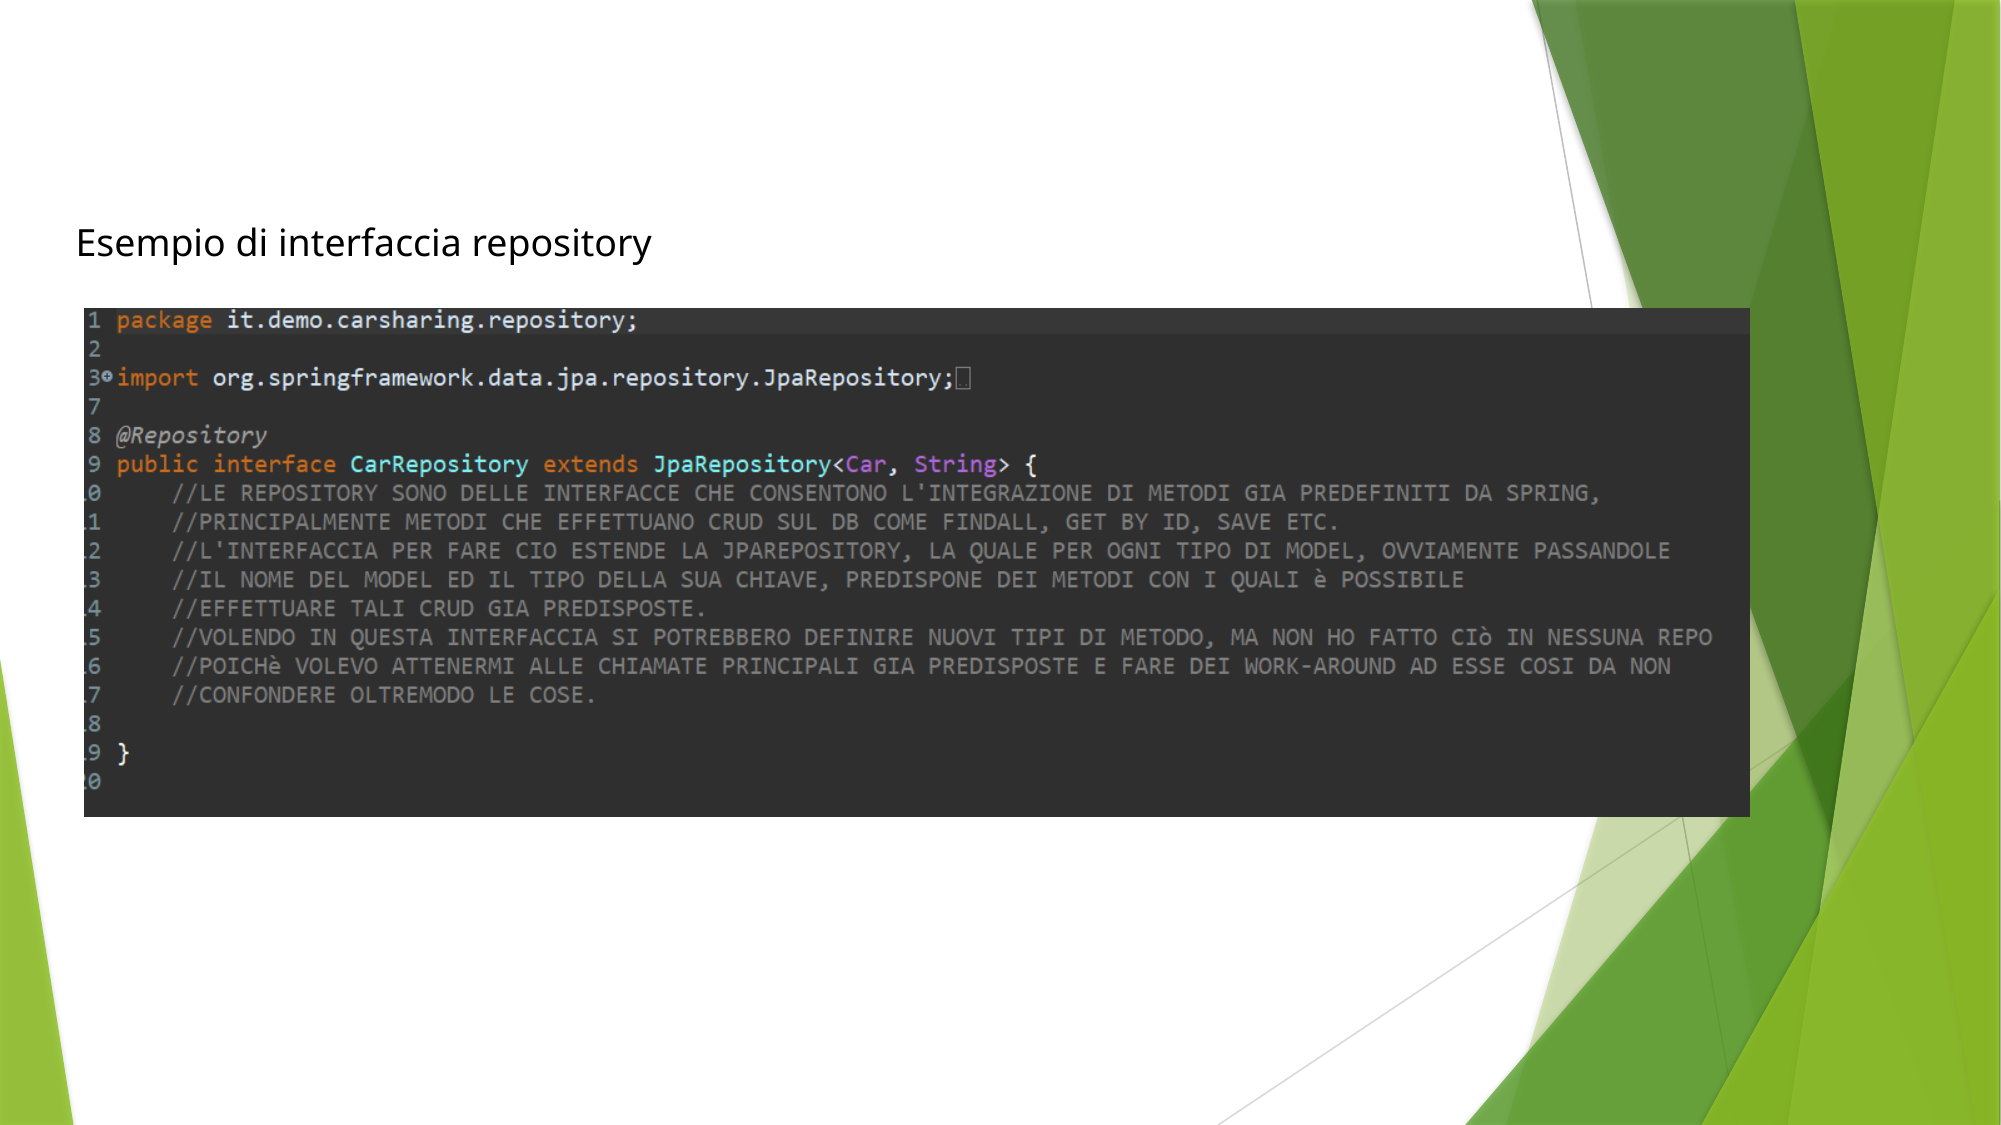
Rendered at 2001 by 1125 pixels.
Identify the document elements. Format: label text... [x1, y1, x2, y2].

text_box Esempio di interfaccia repository [60, 211, 668, 271]
picture [84, 308, 1751, 817]
